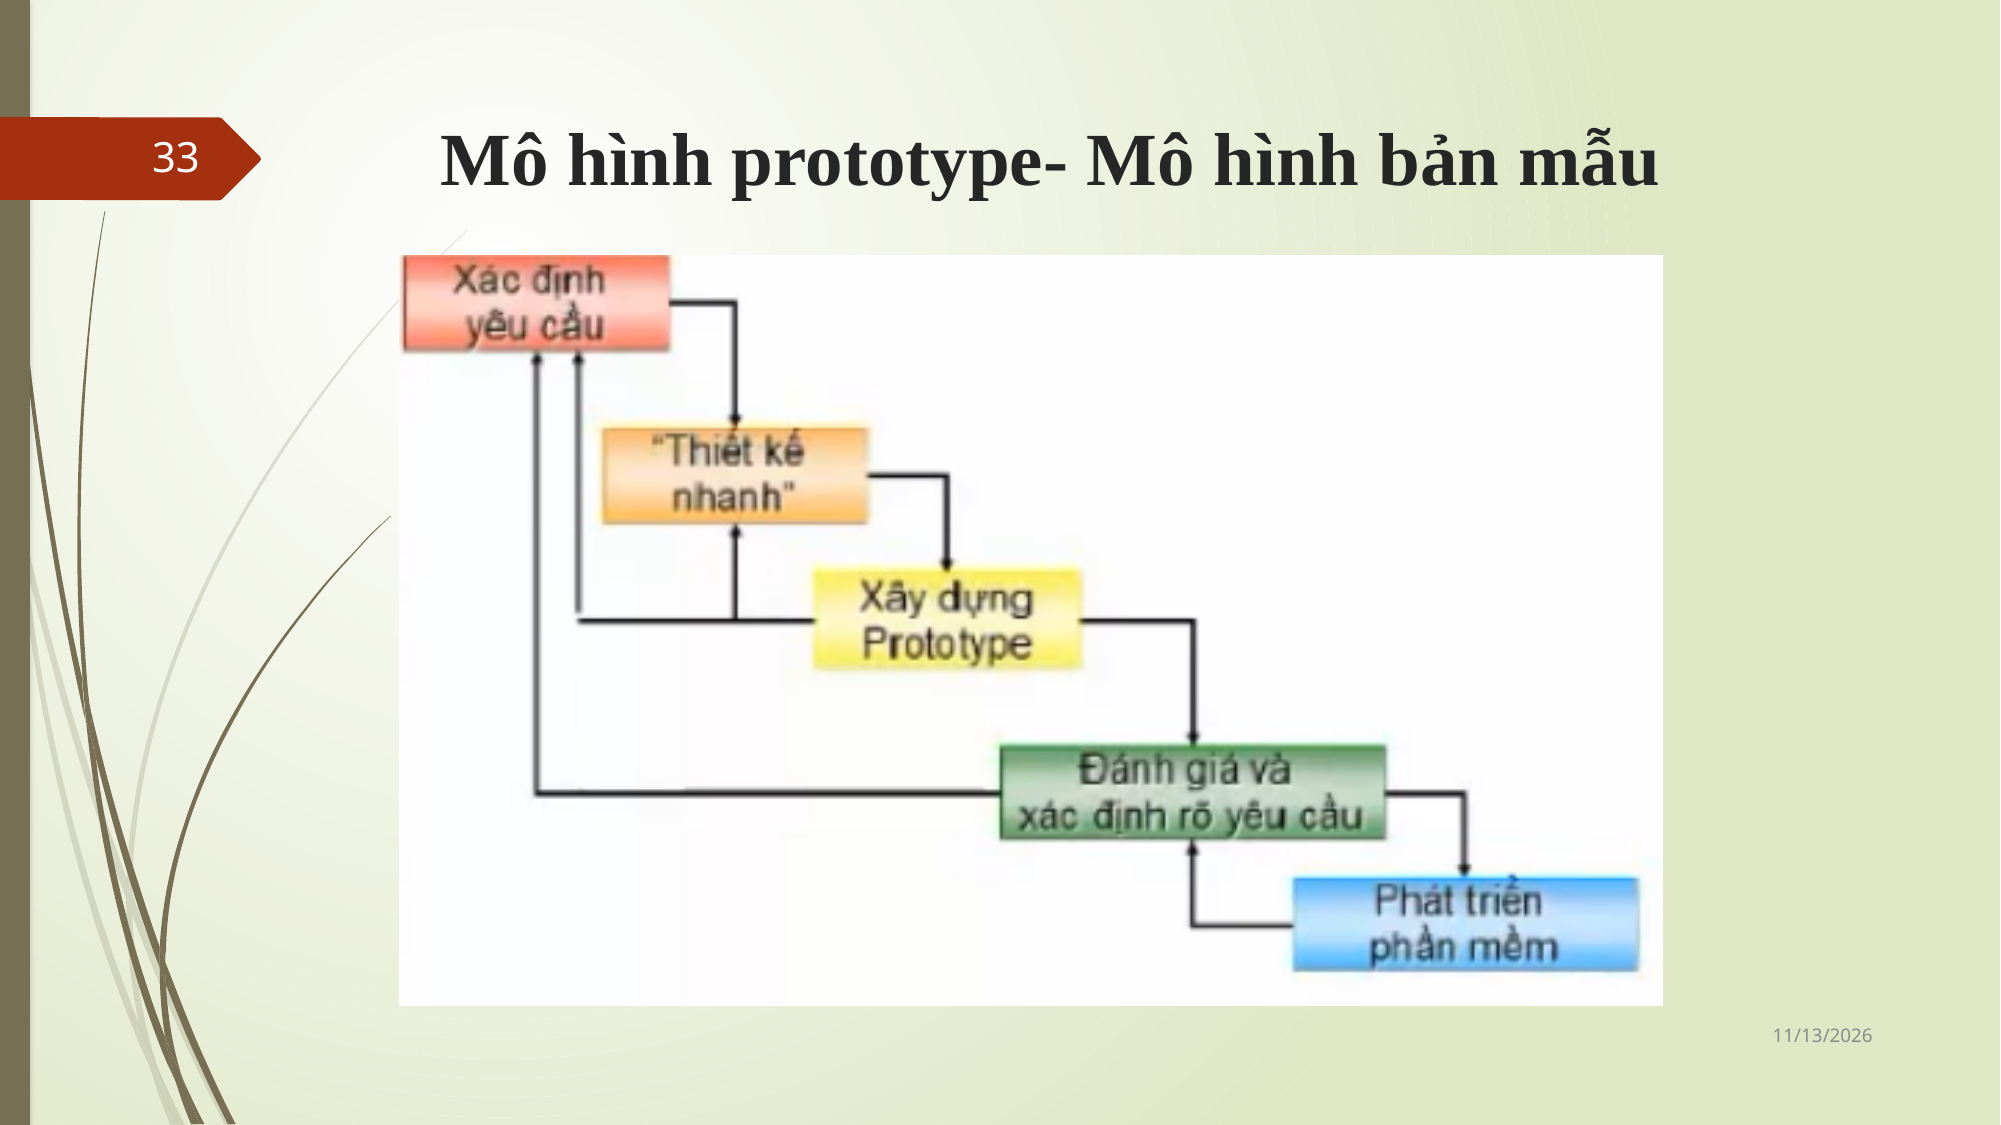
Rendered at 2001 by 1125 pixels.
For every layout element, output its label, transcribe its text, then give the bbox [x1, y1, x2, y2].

slide_number 33 [87, 129, 216, 190]
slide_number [1699, 1005, 1888, 1067]
title Mô hình prototype- Mô hình bản mẫu [425, 102, 1888, 313]
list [399, 255, 1663, 1006]
